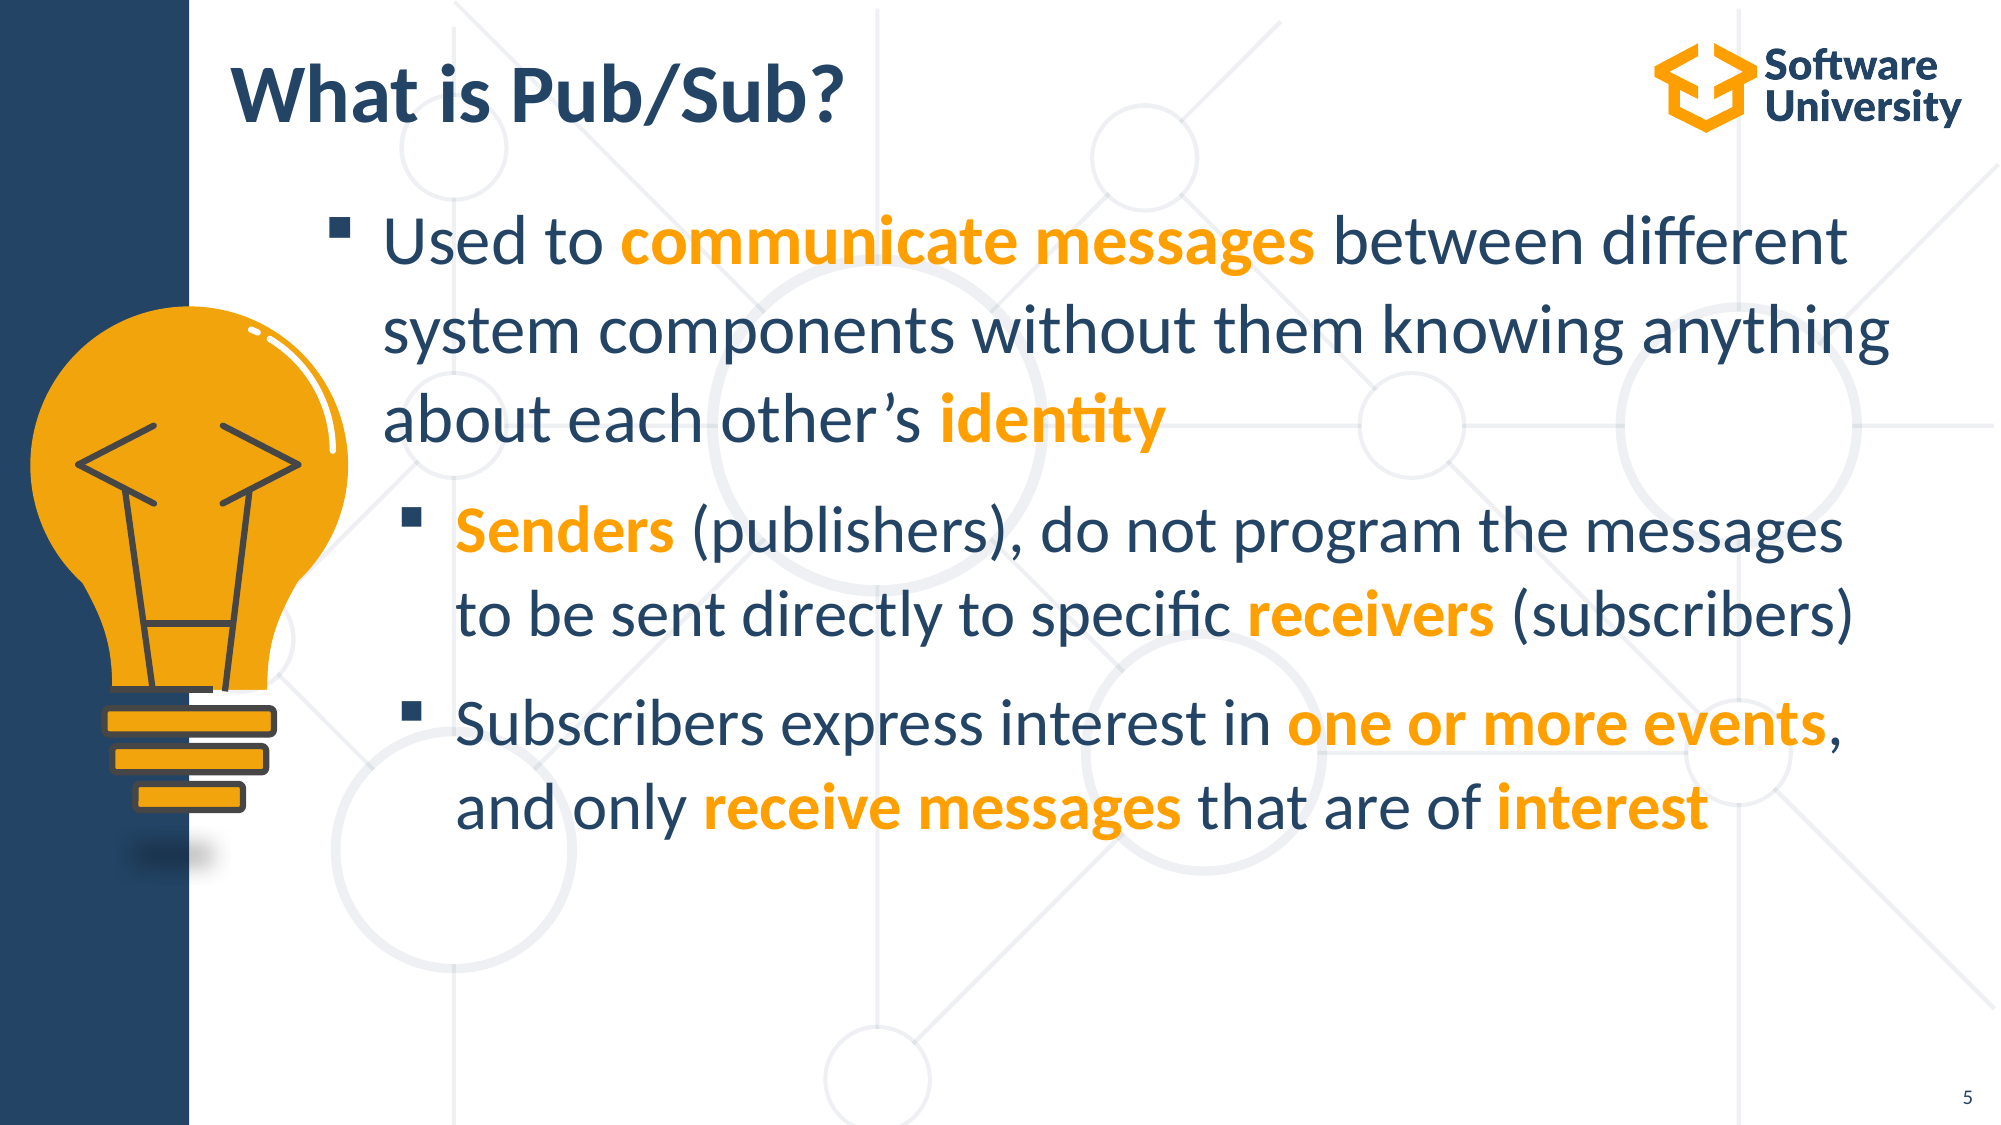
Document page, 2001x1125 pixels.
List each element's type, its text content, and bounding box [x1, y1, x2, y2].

picture [1641, 31, 1973, 145]
list Used to communicate messages between different system components without them knowing anything about each other’s identity Senders (publishers), do not program the messages to be sent directly to specific receivers (subscribers) Subscribers express interest in one or more events, and only receive messages that are of interest [306, 183, 1968, 1094]
slide_number 5 [1927, 1067, 1989, 1117]
title What is Pub/Sub? [212, 16, 1628, 162]
